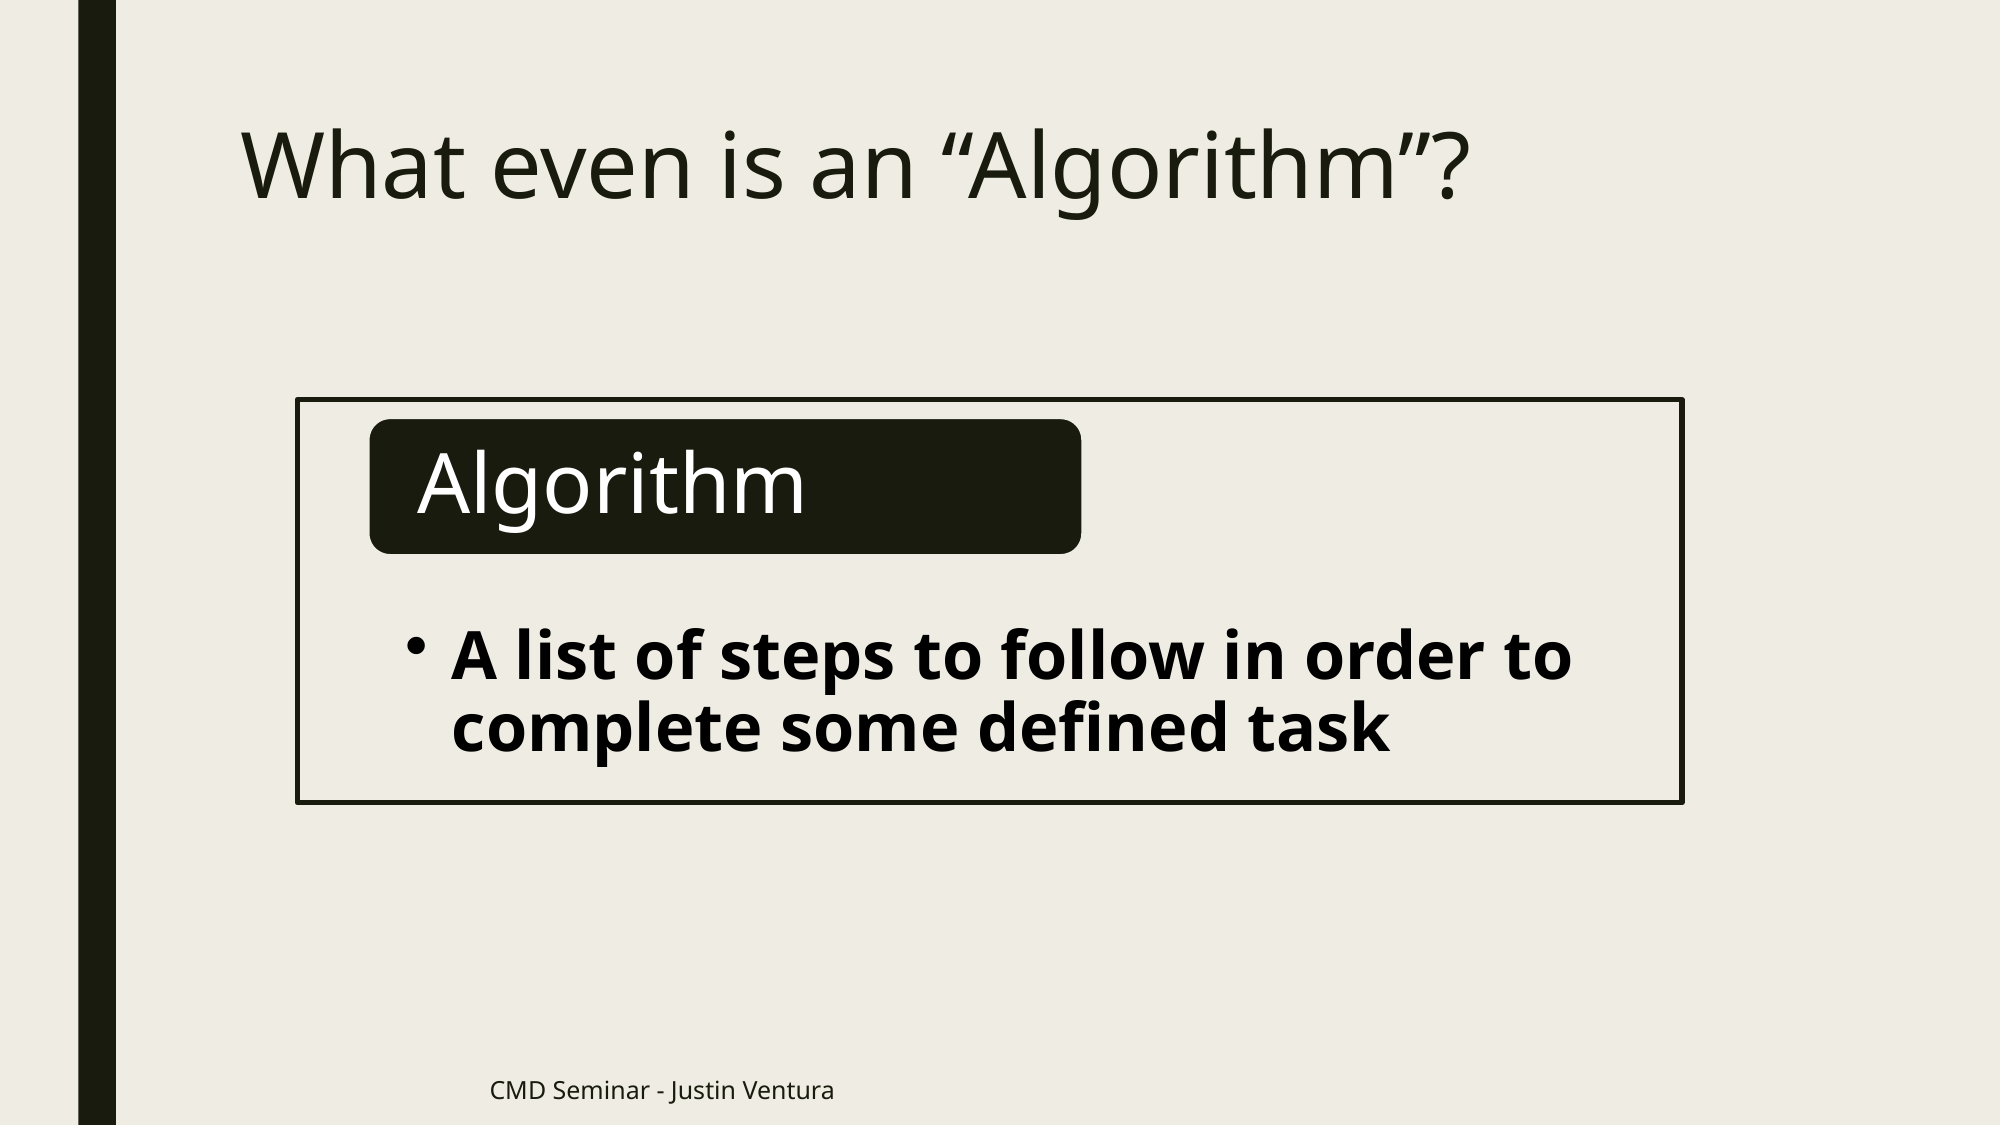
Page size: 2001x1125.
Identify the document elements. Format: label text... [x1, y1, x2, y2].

footer CMD Seminar - Justin Ventura [474, 1059, 1505, 1125]
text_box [297, 143, 1682, 1059]
title What even is an “Algorithm”? [225, 112, 1800, 357]
